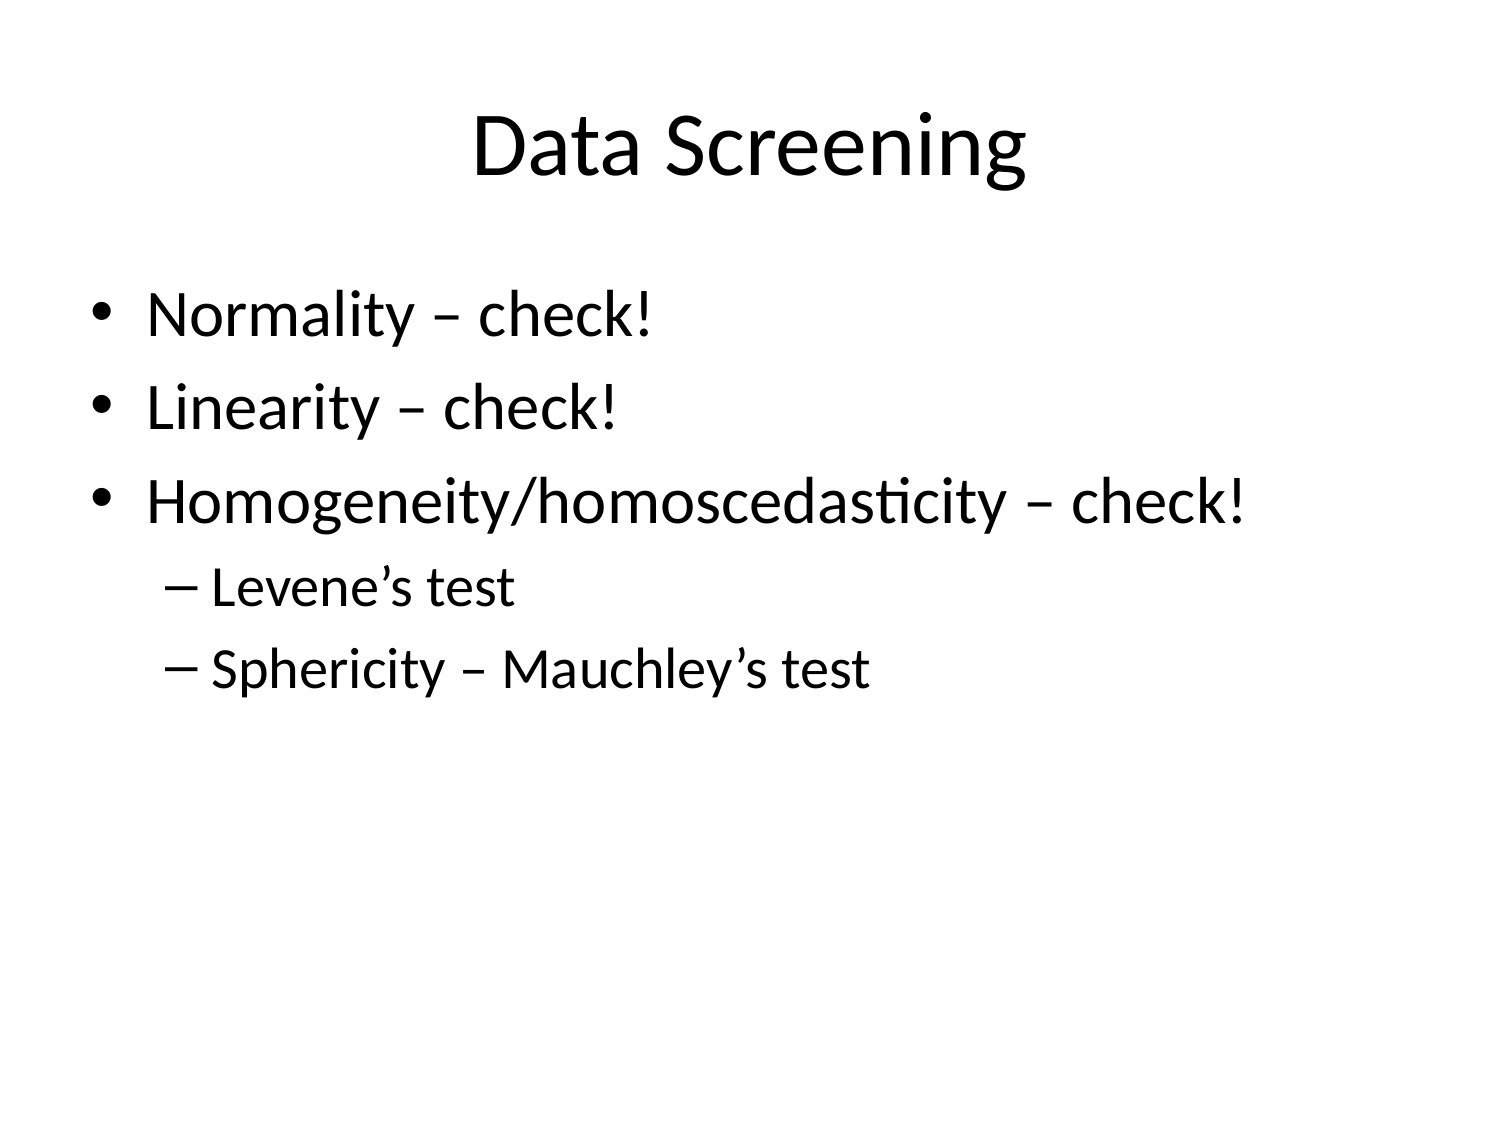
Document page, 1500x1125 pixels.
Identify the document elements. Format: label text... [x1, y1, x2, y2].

title Data Screening [75, 45, 1425, 233]
list Normality – check! Linearity – check! Homogeneity/homoscedasticity – check! Levene’s test Sphericity – Mauchley’s test [75, 262, 1425, 1005]
